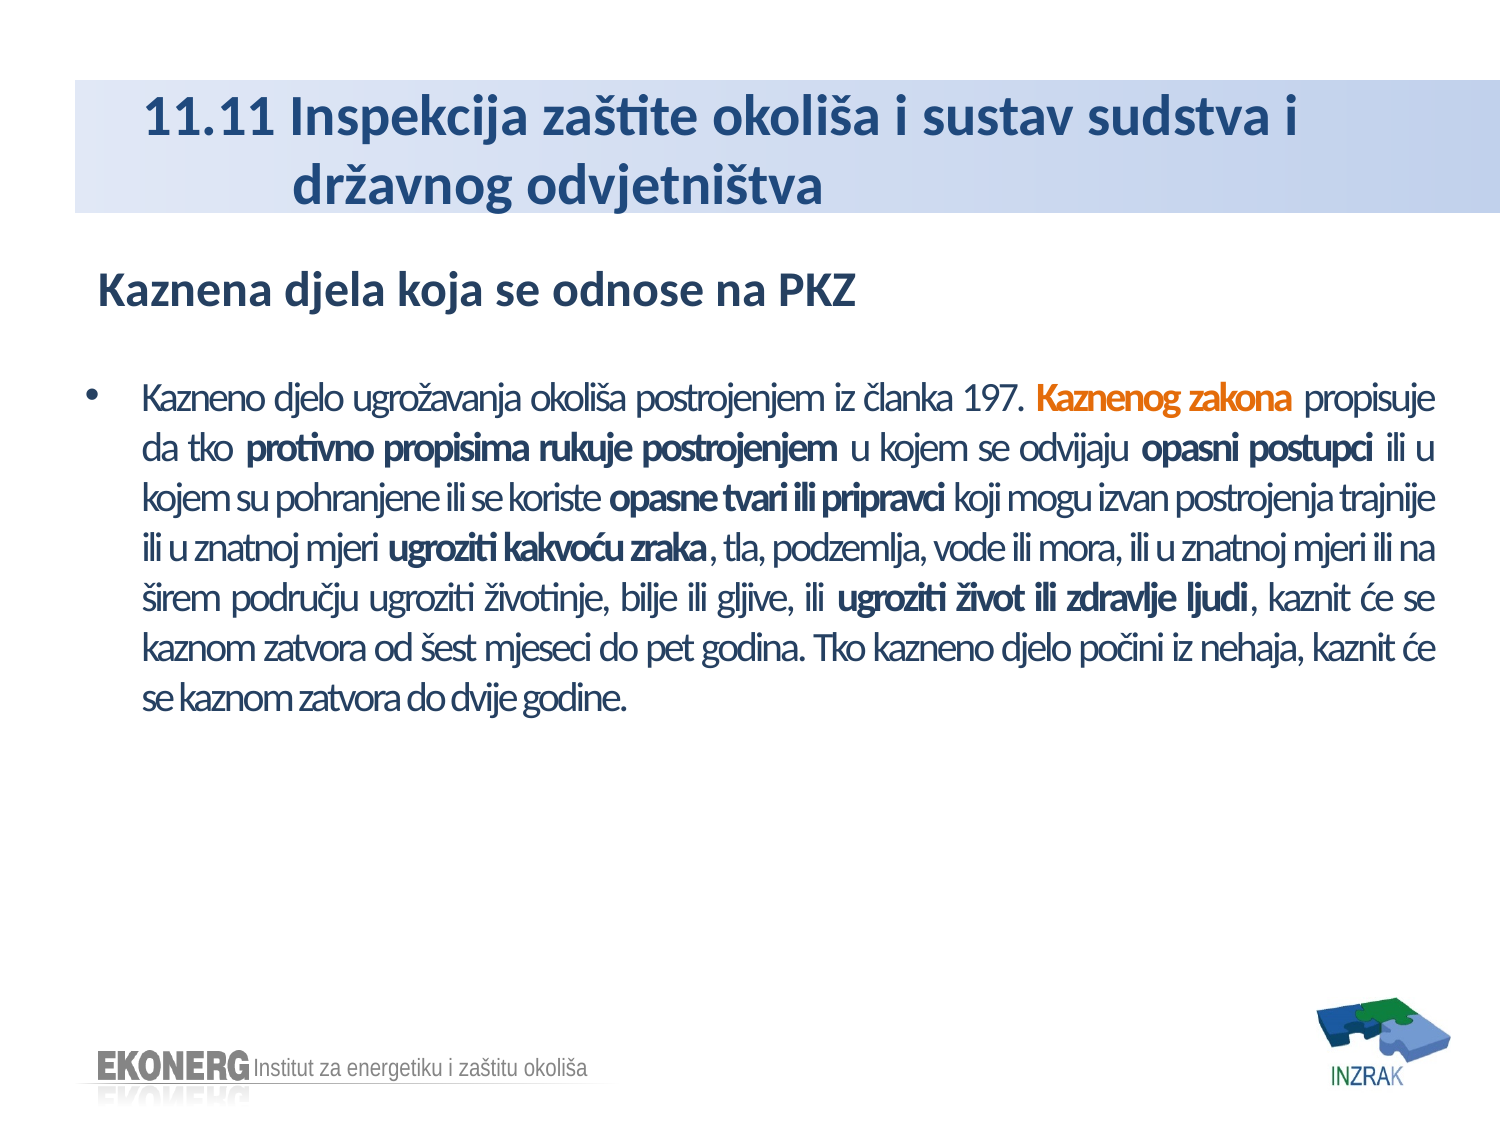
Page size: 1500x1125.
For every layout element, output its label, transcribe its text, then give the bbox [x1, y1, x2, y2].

picture [1315, 996, 1451, 1093]
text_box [61, 1038, 636, 1112]
text_box Kaznena djela koja se odnose na PKZ [84, 249, 1451, 325]
text_box Kazneno djelo ugrožavanja okoliša postrojenjem iz članka 197. Kaznenog zakona propisuje da tko protivno propisima rukuje postrojenjem u kojem se odvijaju opasni postupci ili u kojem su pohranjene ili se koriste opasne tvari ili pripravci koji mogu izvan postrojenja trajnije ili u znatnoj mjeri ugroziti kakvoću zraka, tla, podzemlja, vode ili mora, ili u znatnoj mjeri ili na širem području ugroziti životinje, bilje ili gljive, ili ugroziti život ili zdravlje ljudi, kaznit će se kaznom zatvora od šest mjeseci do pet godina. Tko kazneno djelo počini iz nehaja, kaznit će se kaznom zatvora do dvije godine. [70, 362, 1449, 777]
title 11.11 Inspekcija zaštite okoliša i sustav sudstva i državnog odvjetništva [75, 80, 1500, 213]
